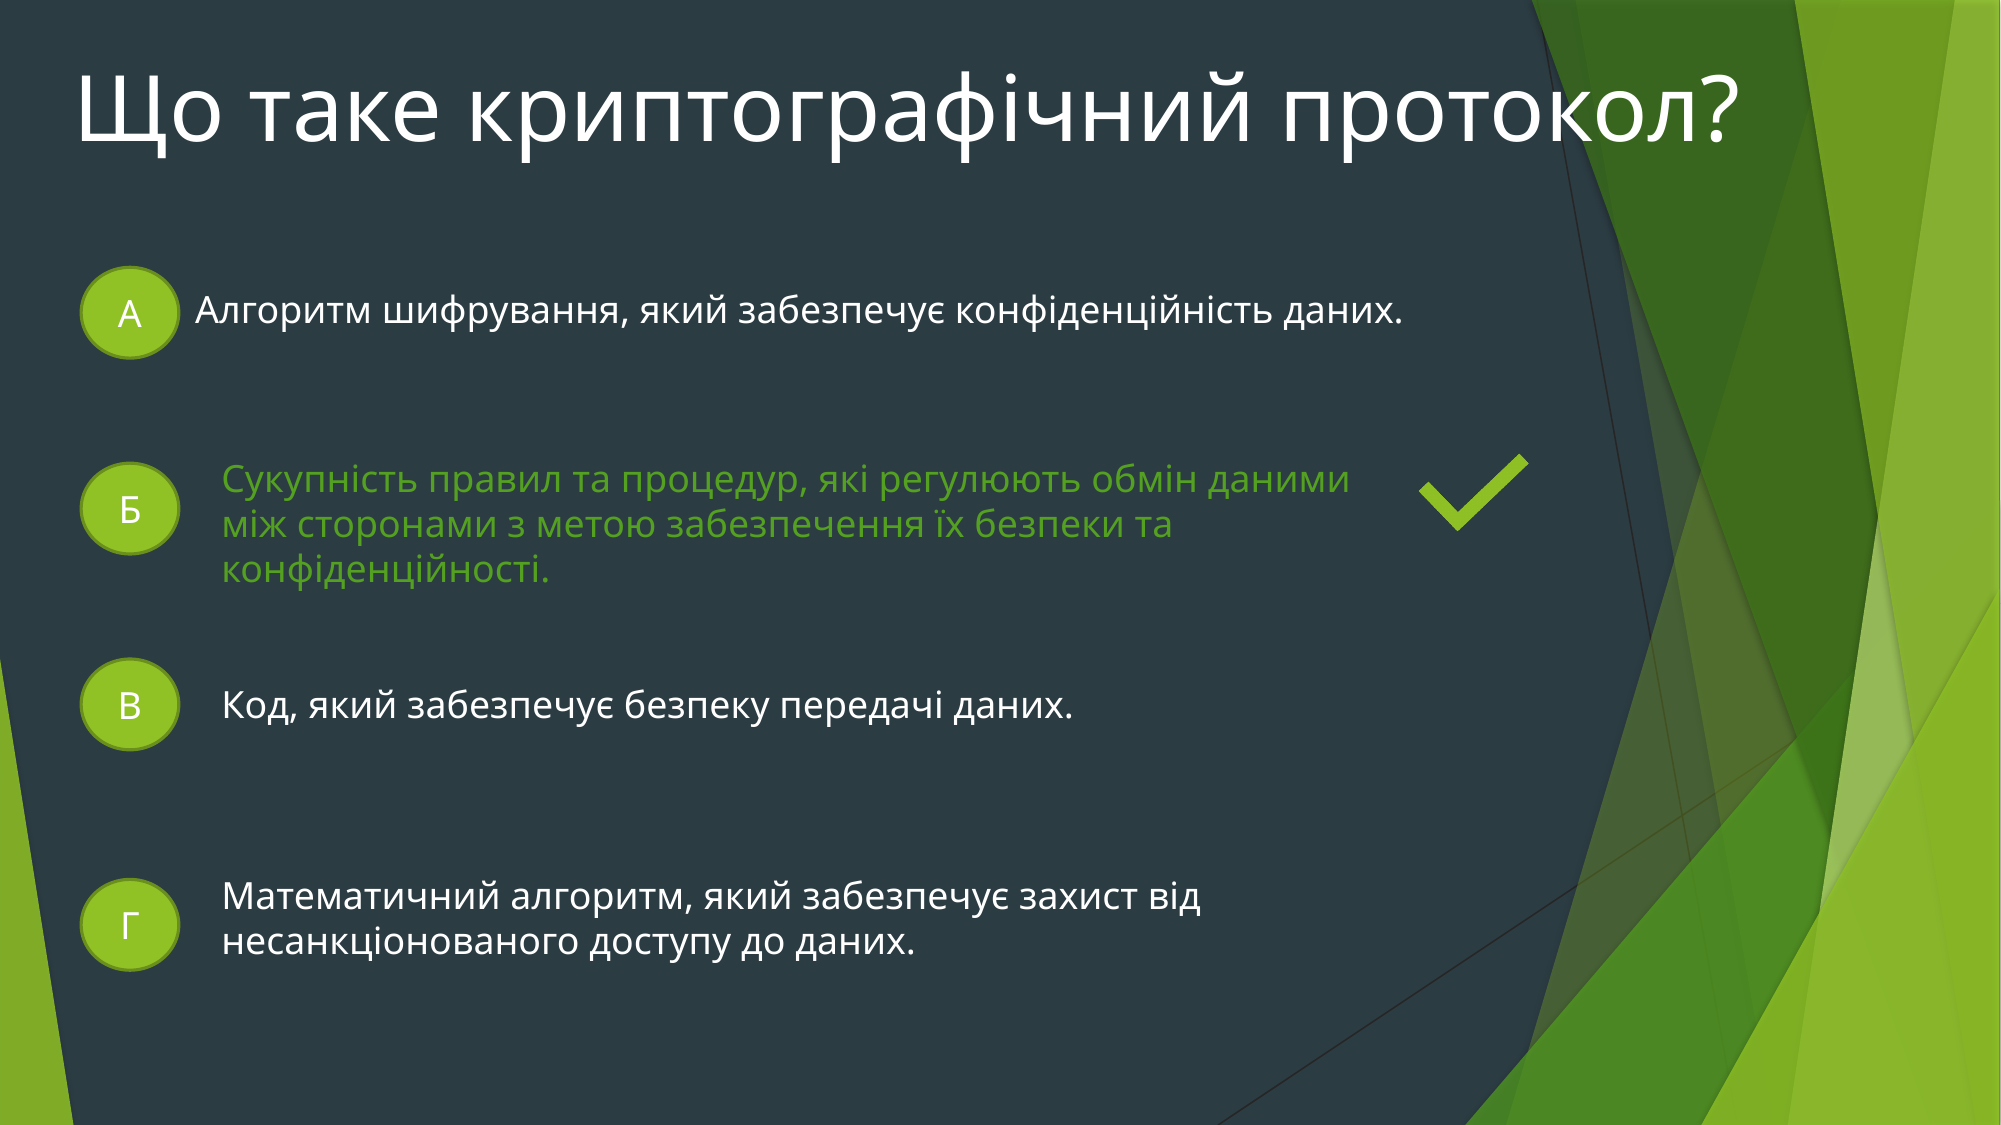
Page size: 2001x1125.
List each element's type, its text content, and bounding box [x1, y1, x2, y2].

text_box В [79, 657, 181, 752]
text_box Б [79, 461, 181, 556]
text_box Сукупність правил та процедур, які регулюють обмін даними між сторонами з метою забезпечення їх безпеки та конфіденційності. [206, 447, 1416, 598]
text_box Що таке криптографічний протокол? [59, 41, 1917, 167]
text_box Код, який забезпечує безпеку передачі даних. [206, 674, 1207, 734]
text_box A [79, 265, 180, 360]
text_box Г [79, 877, 181, 972]
text_box Алгоритм шифрування, який забезпечує конфіденційність даних. [180, 279, 1420, 339]
picture [1415, 434, 1531, 550]
text_box Математичний алгоритм, який забезпечує захист від несанкціонованого доступу до даних. [206, 864, 1394, 969]
